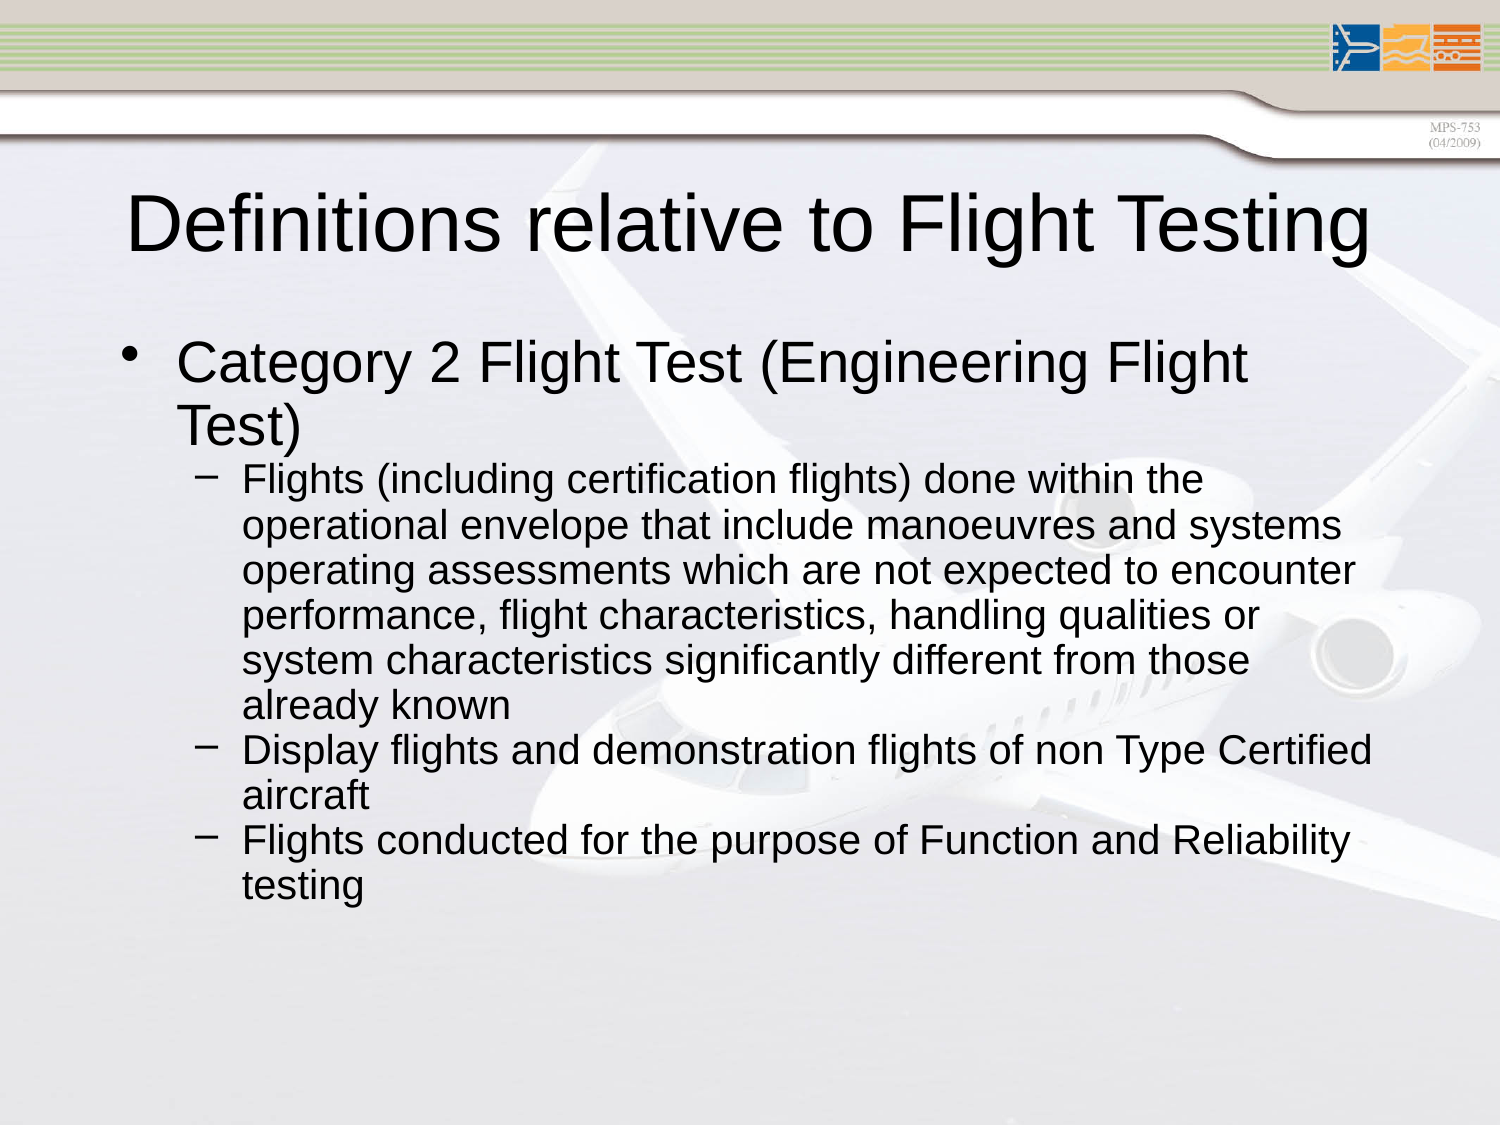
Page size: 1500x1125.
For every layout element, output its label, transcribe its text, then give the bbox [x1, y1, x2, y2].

title Definitions relative to Flight Testing [111, 149, 1388, 288]
picture [0, 0, 1500, 1125]
list Category 2 Flight Test (Engineering Flight Test) Flights (including certification flights) done within the operational envelope that include manoeuvres and systems operating assessments which are not expected to encounter performance, flight characteristics, handling qualities or system characteristics significantly different from those already known Display flights and demonstration flights of non Type Certified aircraft Flights conducted for the purpose of Function and Reliability testing [111, 324, 1388, 1001]
